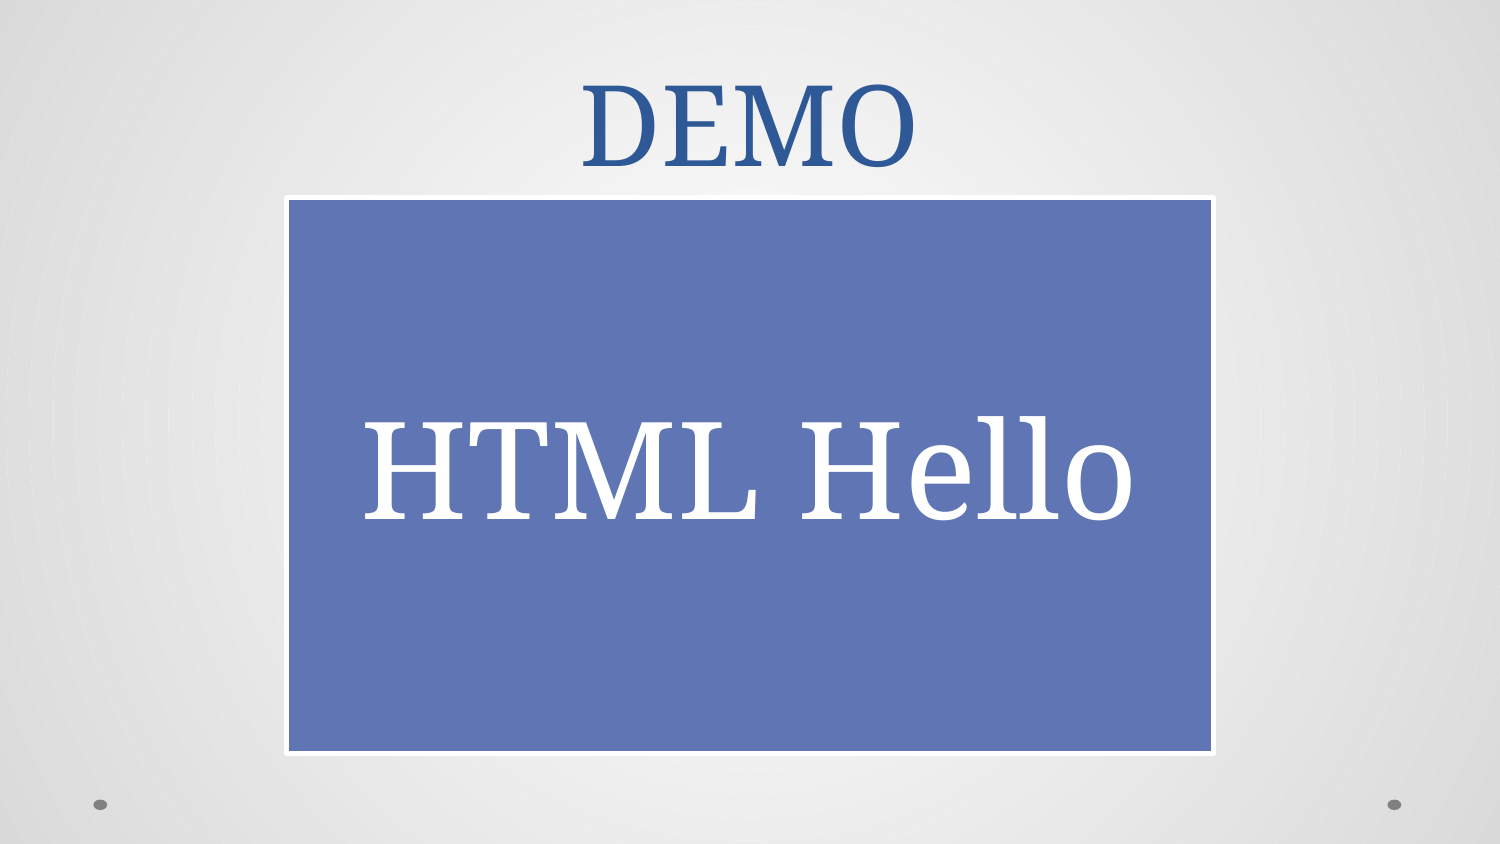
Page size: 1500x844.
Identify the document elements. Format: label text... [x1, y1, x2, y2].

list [74, 196, 1426, 754]
title DEMO [75, 0, 1425, 196]
